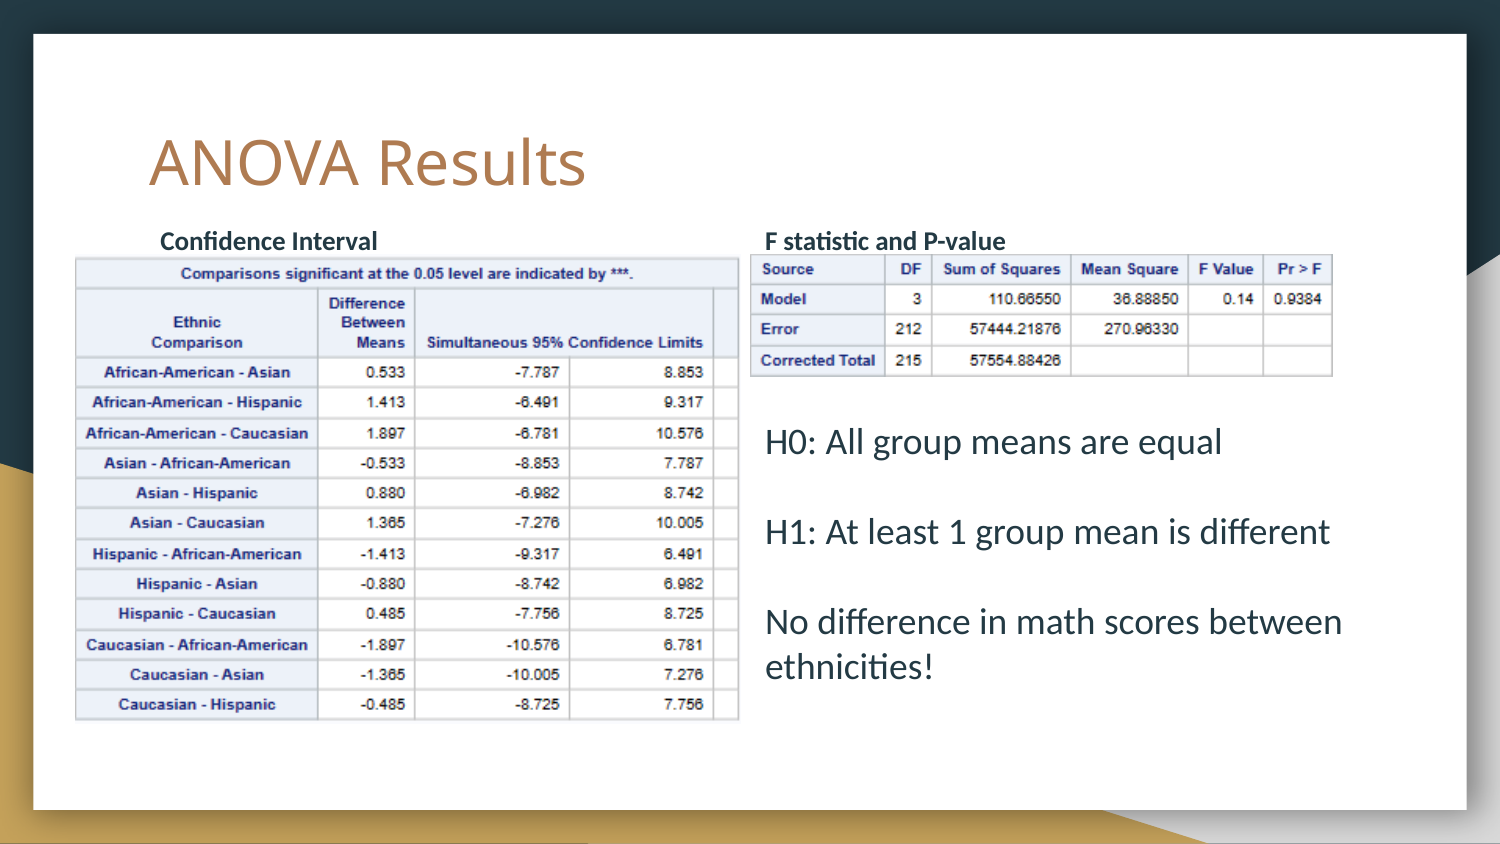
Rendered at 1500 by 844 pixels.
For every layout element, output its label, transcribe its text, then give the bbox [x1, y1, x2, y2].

picture [74, 254, 741, 724]
title ANOVA Results [134, 108, 1366, 216]
text_box Confidence Interval [145, 208, 537, 253]
picture [749, 254, 1334, 378]
text_box F statistic and P-value [750, 208, 1157, 244]
text_box H0: All group means are equal H1: At least 1 group mean is different No difference in math scores between ethnicities! [750, 401, 1365, 756]
